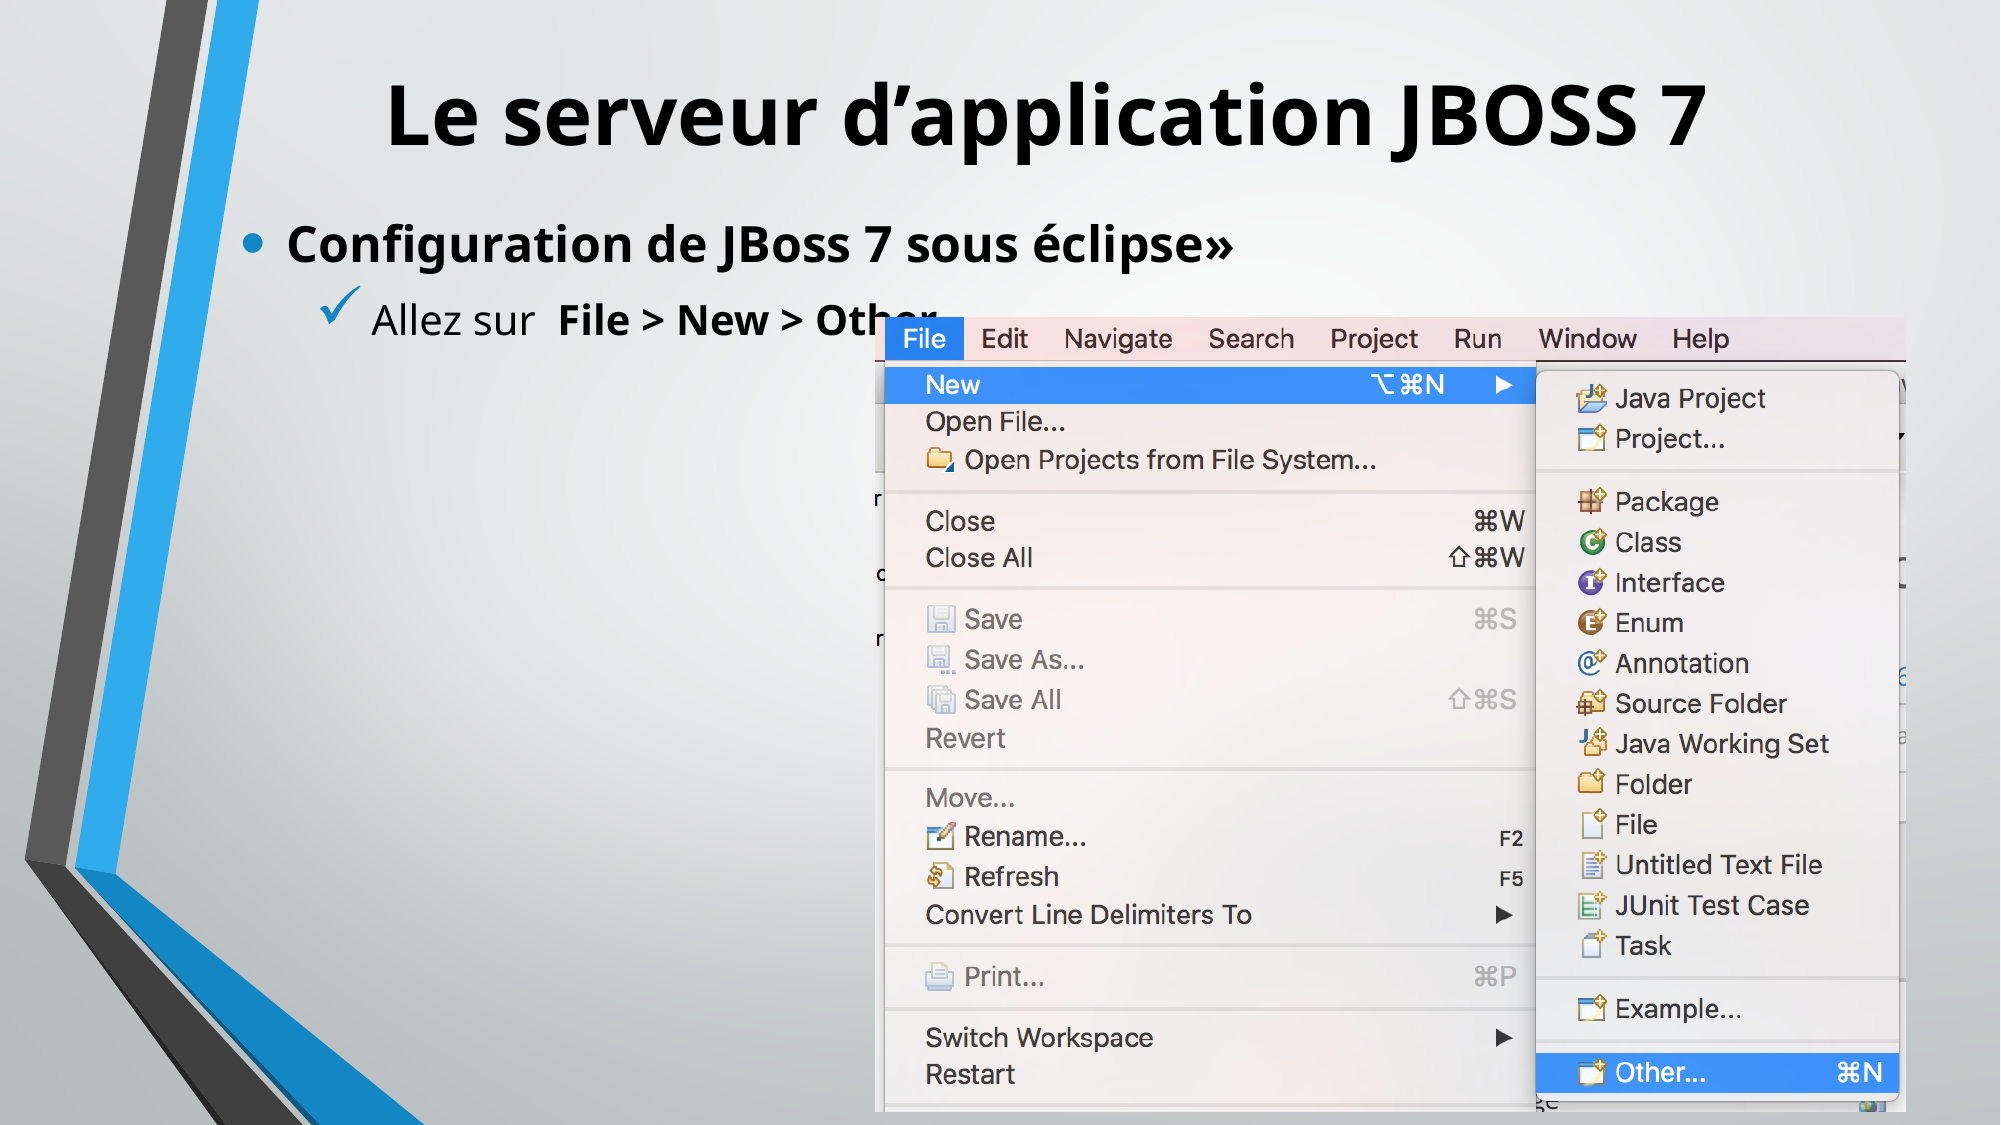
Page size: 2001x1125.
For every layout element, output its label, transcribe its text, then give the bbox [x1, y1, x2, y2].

picture [874, 316, 1906, 1112]
title Le serveur d’application JBOSS 7 [225, 31, 1869, 111]
list Configuration de JBoss 7 sous éclipse» Allez sur File > New > Other [225, 111, 1929, 445]
